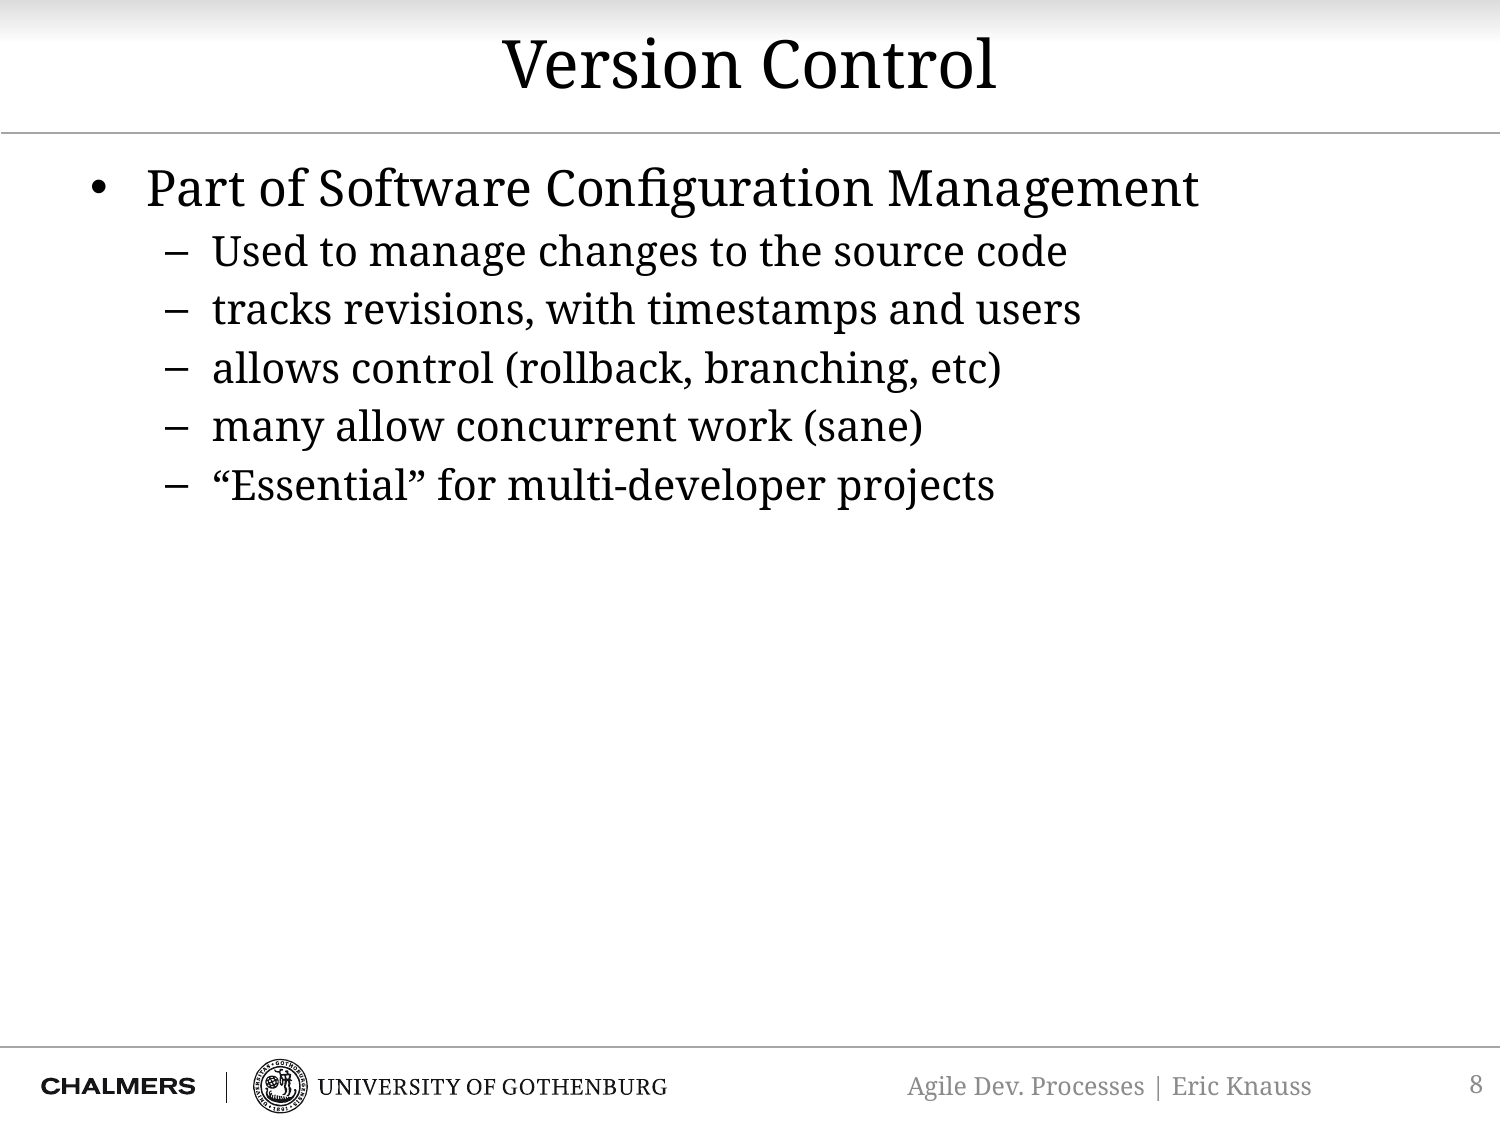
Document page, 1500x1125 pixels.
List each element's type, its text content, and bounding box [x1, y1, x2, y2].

title Version Control [75, 4, 1425, 120]
slide_number 8 [1360, 1055, 1499, 1116]
list Part of Software Configuration Management Used to manage changes to the source code tracks revisions, with timestamps and users allows control (rollback, branching, etc) many allow concurrent work (sane) “Essential” for multi-developer projects [75, 149, 1425, 1024]
footer Agile Dev. Processes | Eric Knauss [872, 1055, 1348, 1116]
